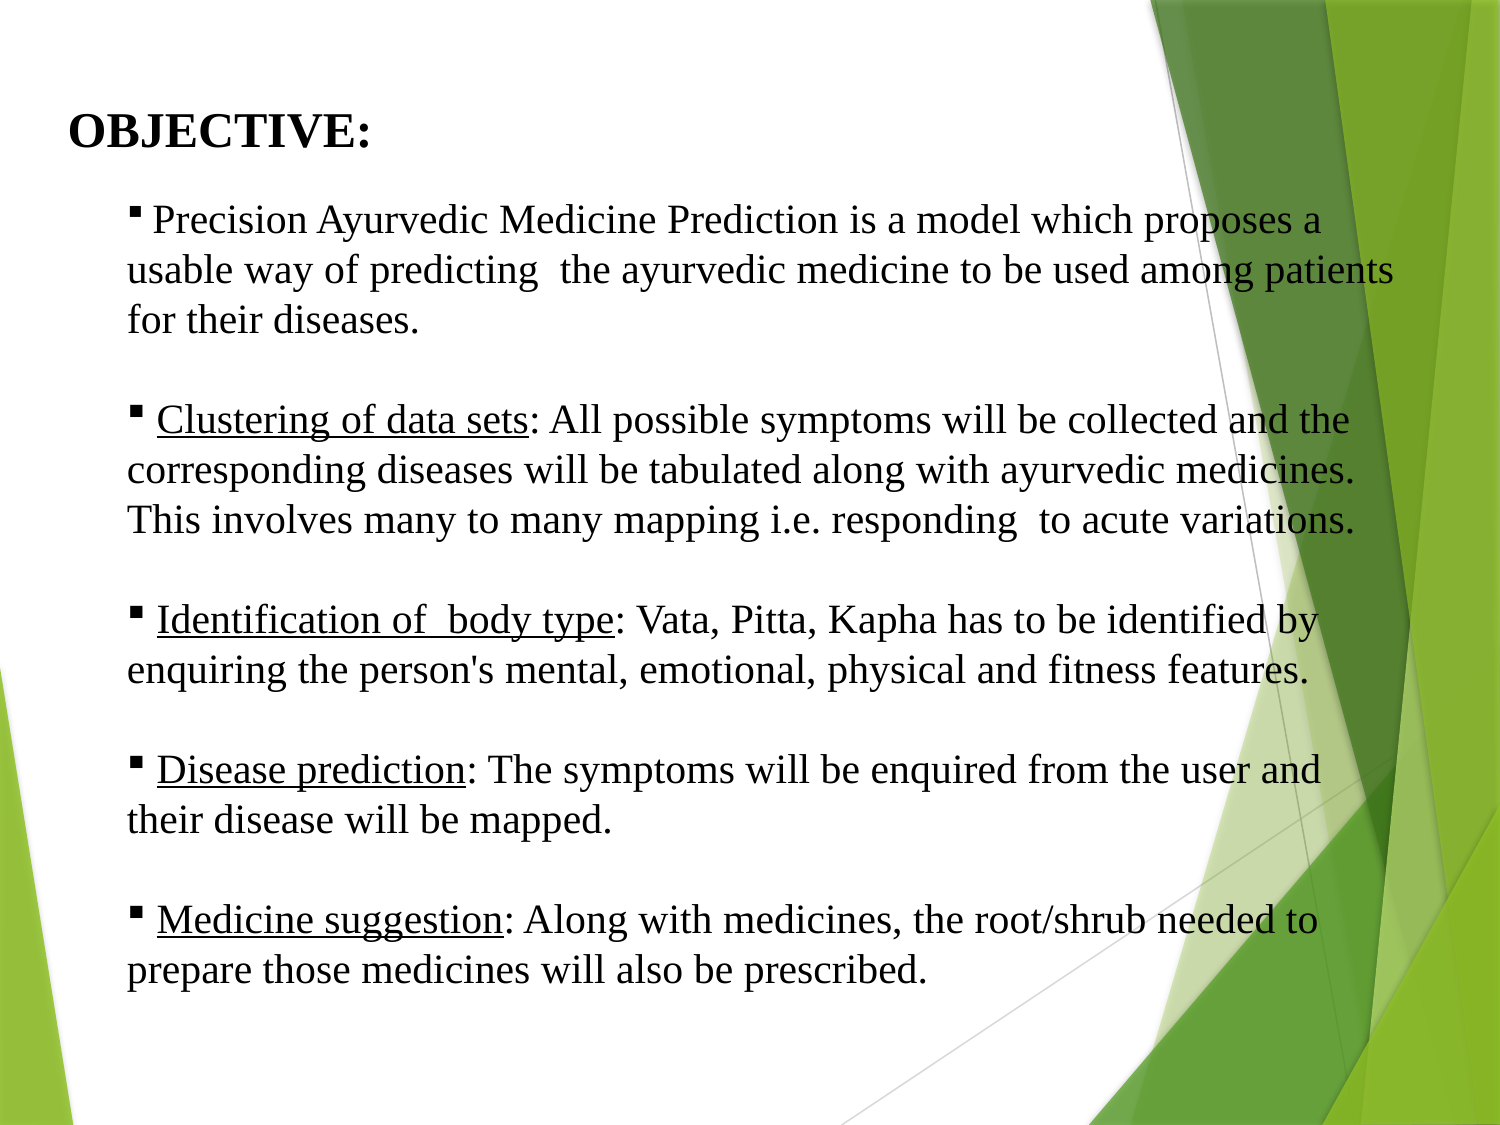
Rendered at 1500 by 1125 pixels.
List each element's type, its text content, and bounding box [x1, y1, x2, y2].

text_box OBJECTIVE: [53, 90, 550, 165]
text_box Precision Ayurvedic Medicine Prediction is a model which proposes a usable way of predicting the ayurvedic medicine to be used among patients for their diseases. Clustering of data sets: All possible symptoms will be collected and the corresponding diseases will be tabulated along with ayurvedic medicines. This involves many to many mapping i.e. responding to acute variations. Identification of body type: Vata, Pitta, Kapha has to be identified by enquiring the person's mental, emotional, physical and fitness features. Disease prediction: The symptoms will be enquired from the user and their disease will be mapped. Medicine suggestion: Along with medicines, the root/shrub needed to prepare those medicines will also be prescribed. [112, 184, 1424, 1055]
